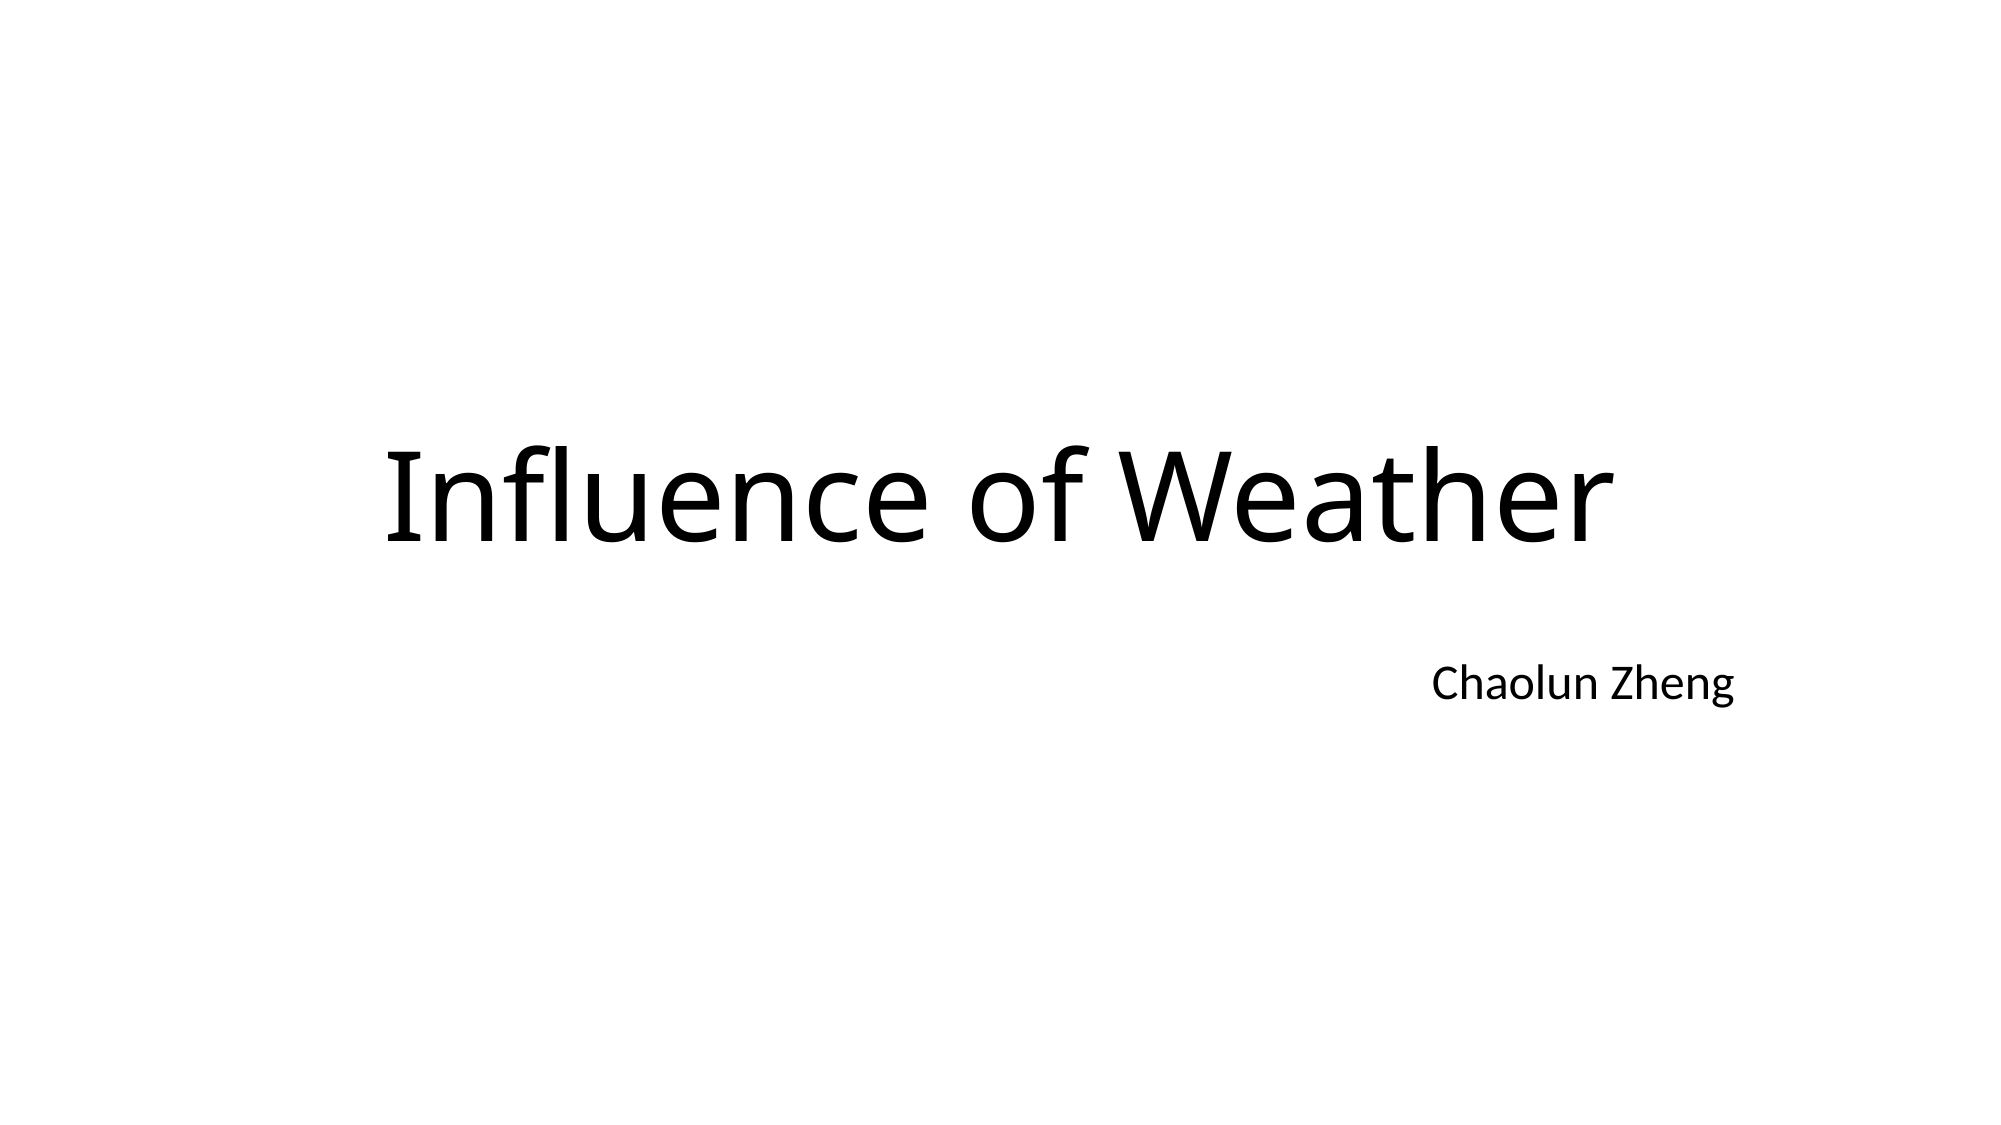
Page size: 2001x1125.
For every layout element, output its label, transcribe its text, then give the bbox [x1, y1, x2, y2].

subtitle Chaolun Zheng [249, 649, 1750, 921]
title Influence of Weather [249, 184, 1750, 576]
